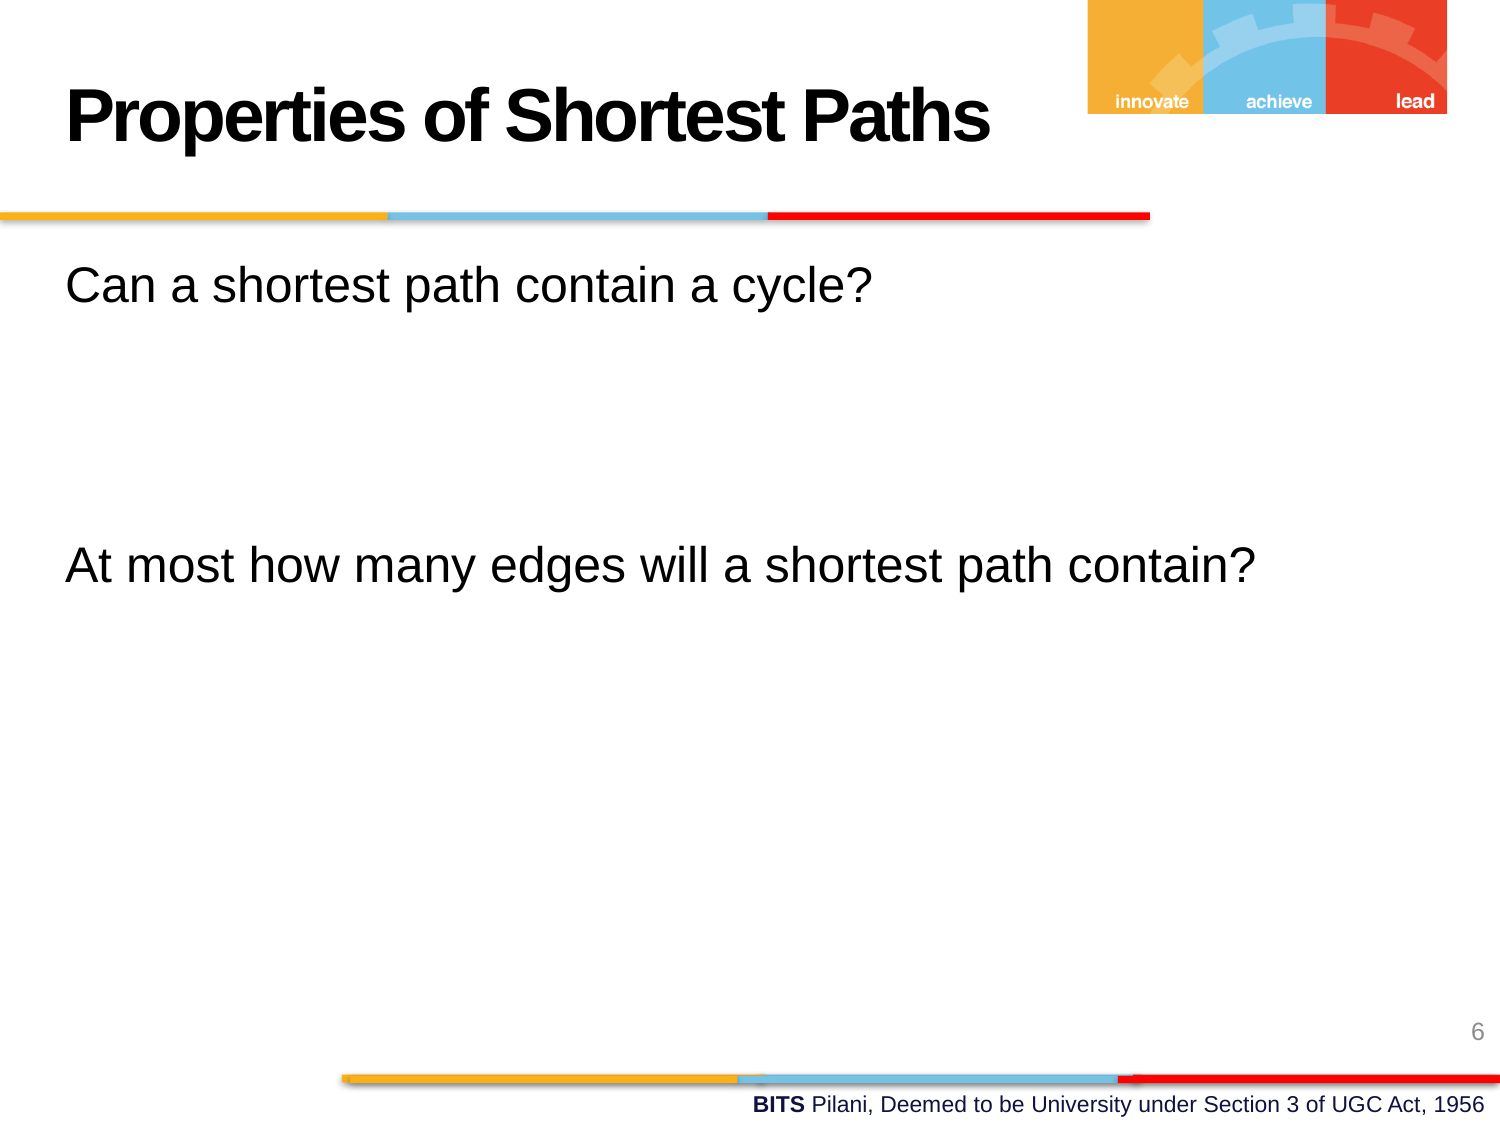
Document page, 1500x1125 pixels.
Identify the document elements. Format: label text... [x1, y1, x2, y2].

slide_number 6 [1149, 1000, 1500, 1061]
picture [1087, 0, 1448, 114]
list Can a shortest path contain a cycle? At most how many edges will a shortest path contain? [50, 245, 1400, 988]
list Properties of Shortest Paths [50, 24, 1088, 213]
